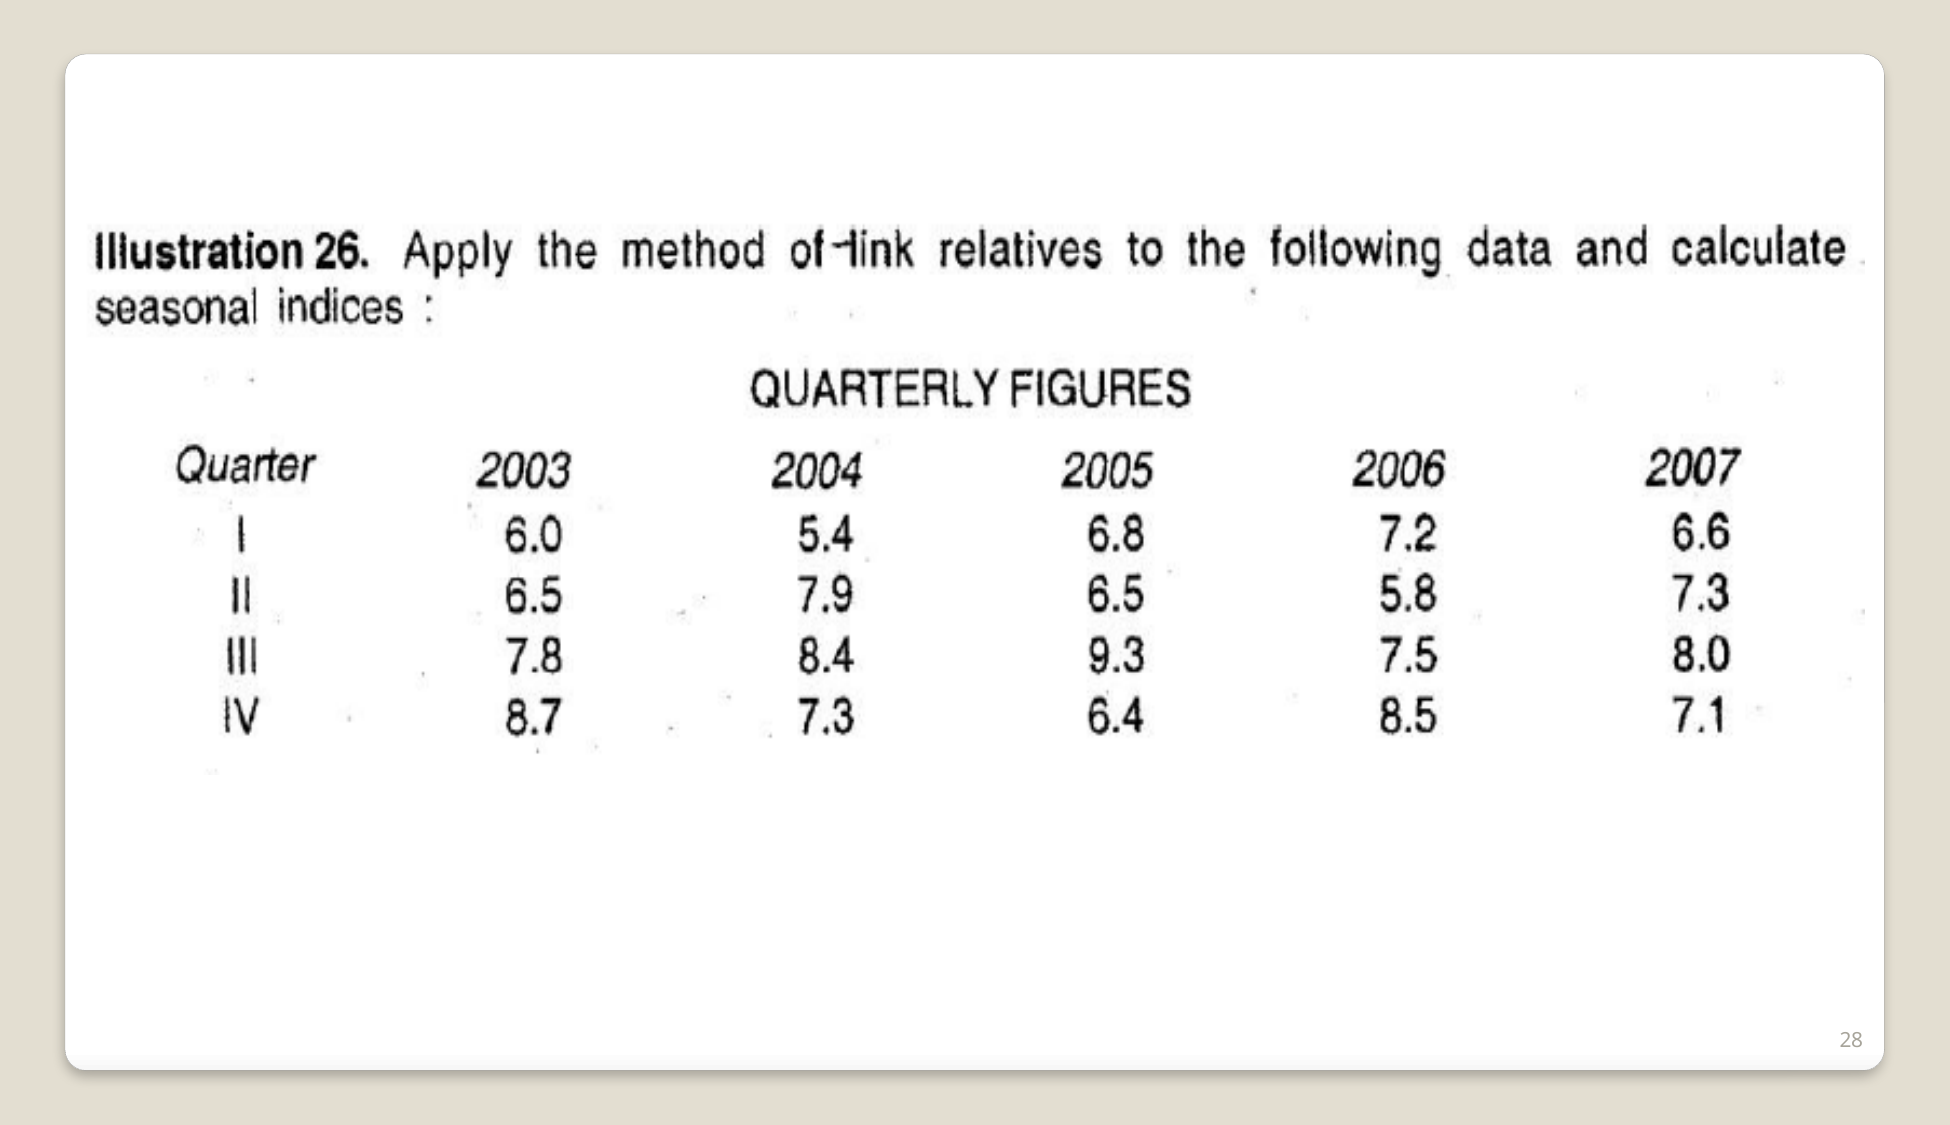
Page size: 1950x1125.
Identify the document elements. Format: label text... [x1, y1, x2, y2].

picture [74, 199, 1866, 776]
slide_number 28 [1780, 1002, 1878, 1063]
